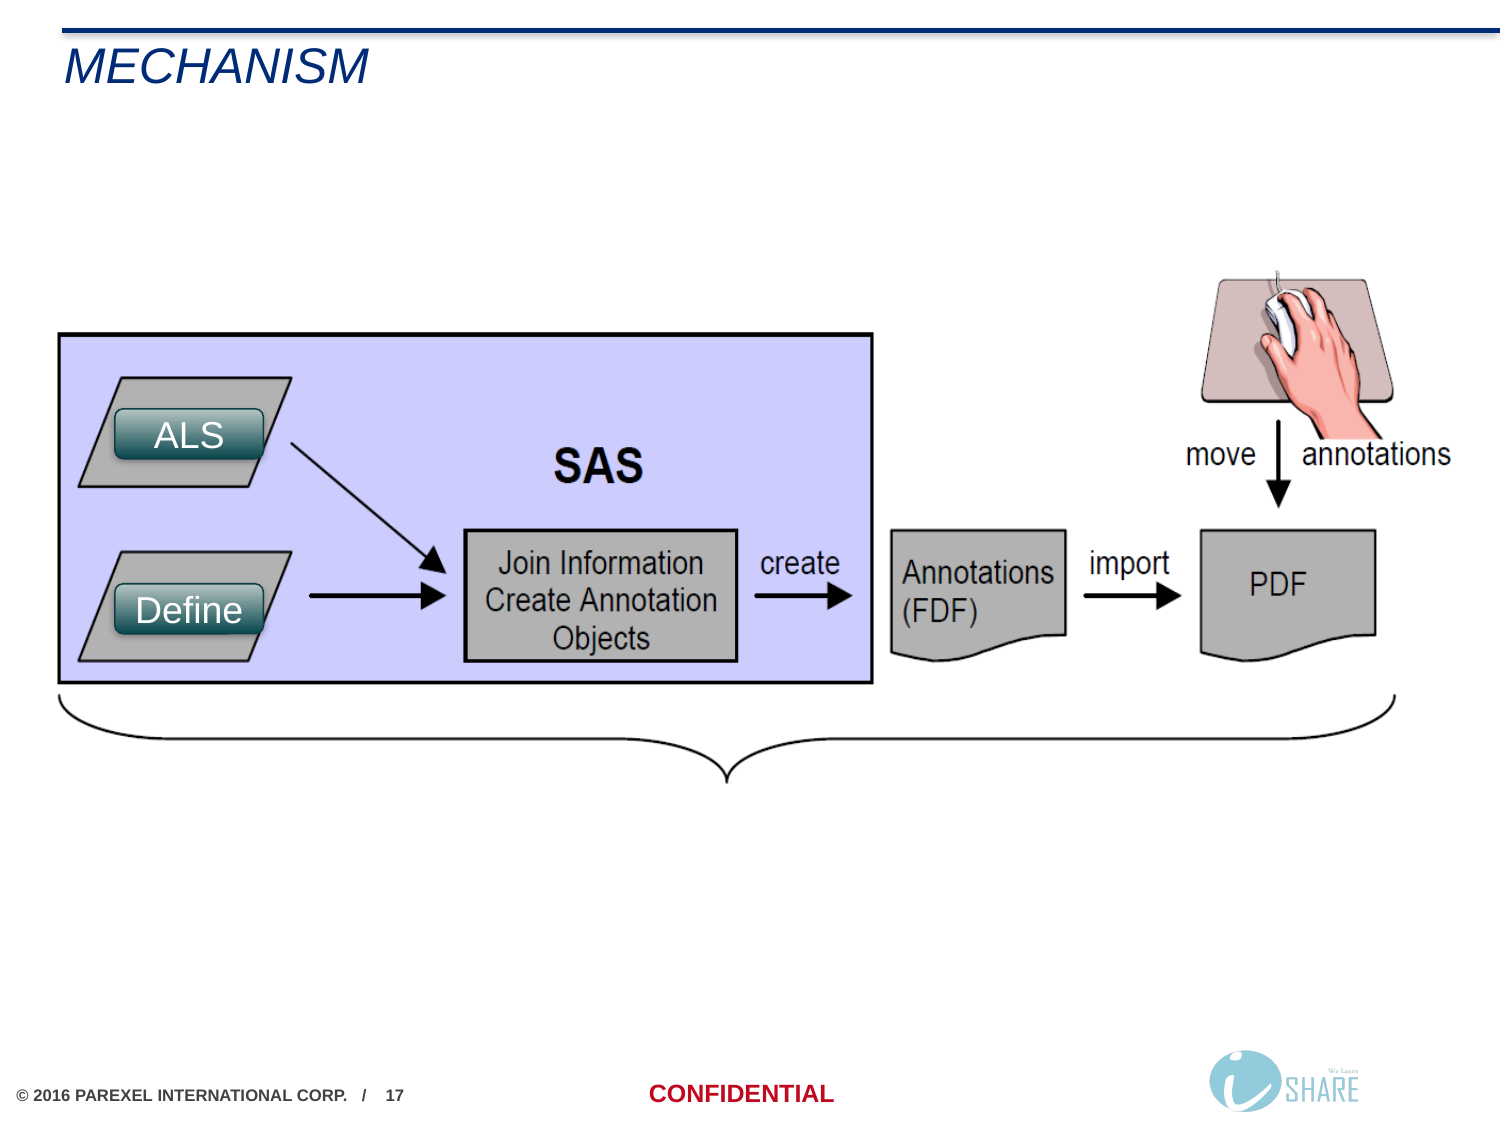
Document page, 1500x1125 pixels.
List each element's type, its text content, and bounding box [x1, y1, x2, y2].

picture [1159, 1042, 1411, 1125]
picture [0, 264, 1500, 803]
title MECHANISM [63, 33, 1435, 157]
